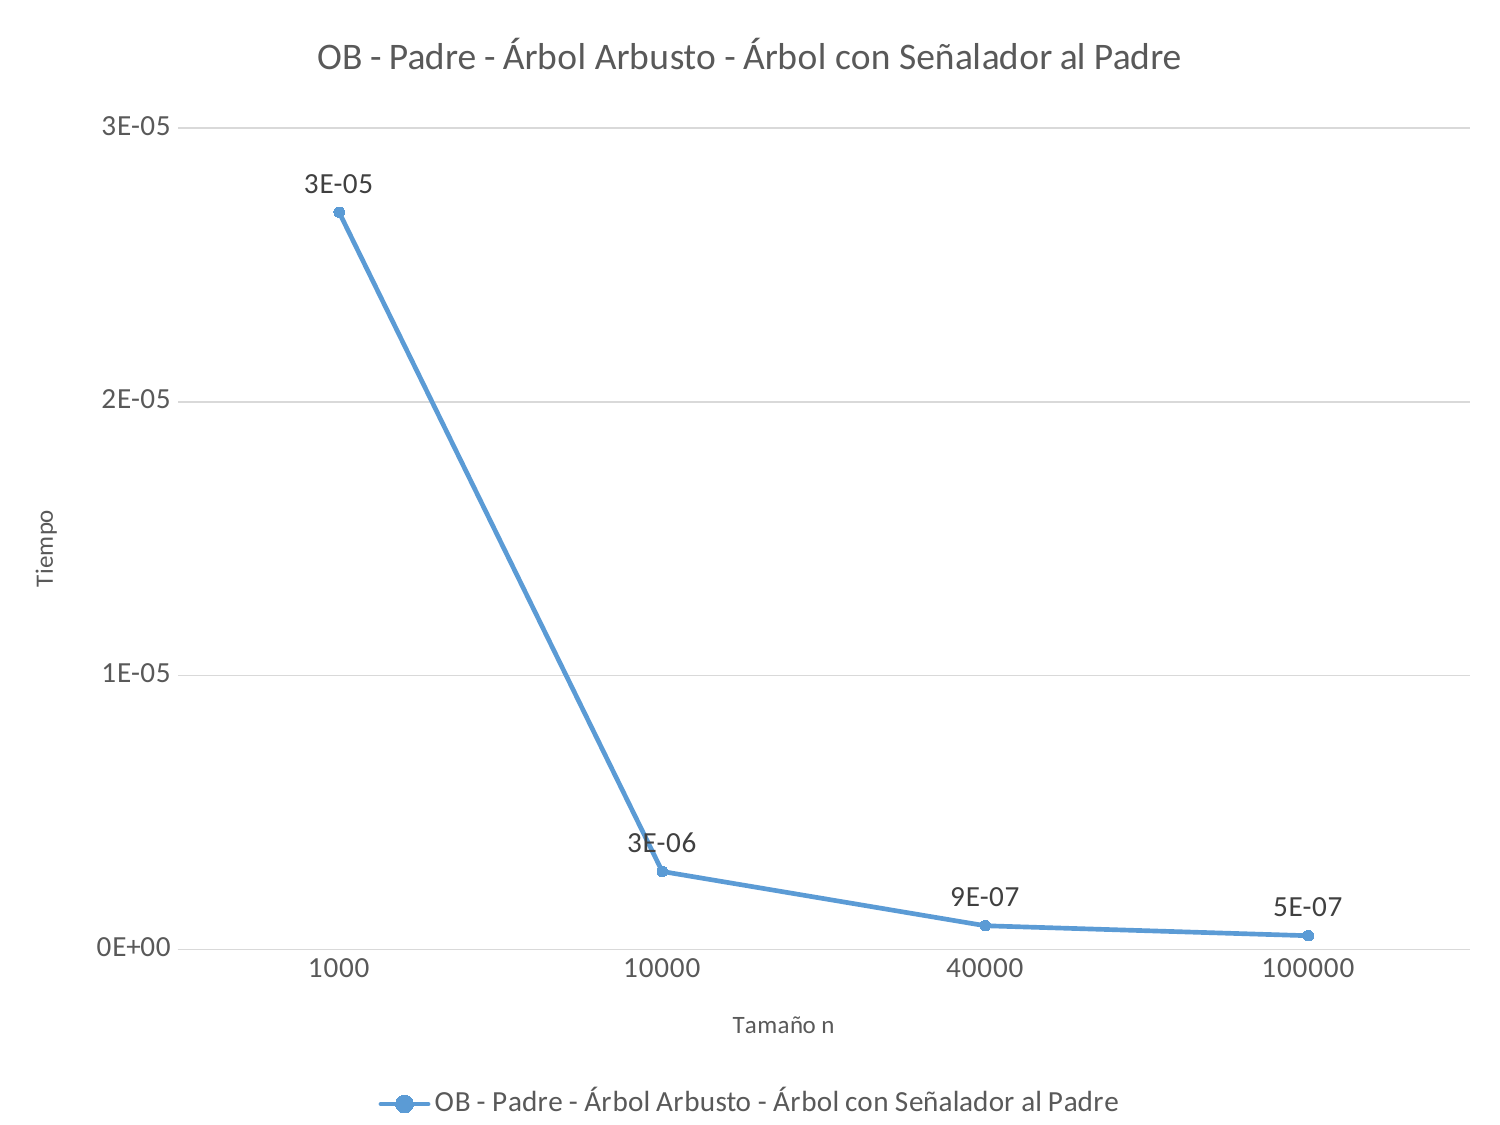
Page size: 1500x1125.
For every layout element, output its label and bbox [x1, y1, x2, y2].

chart [0, 0, 1500, 1125]
